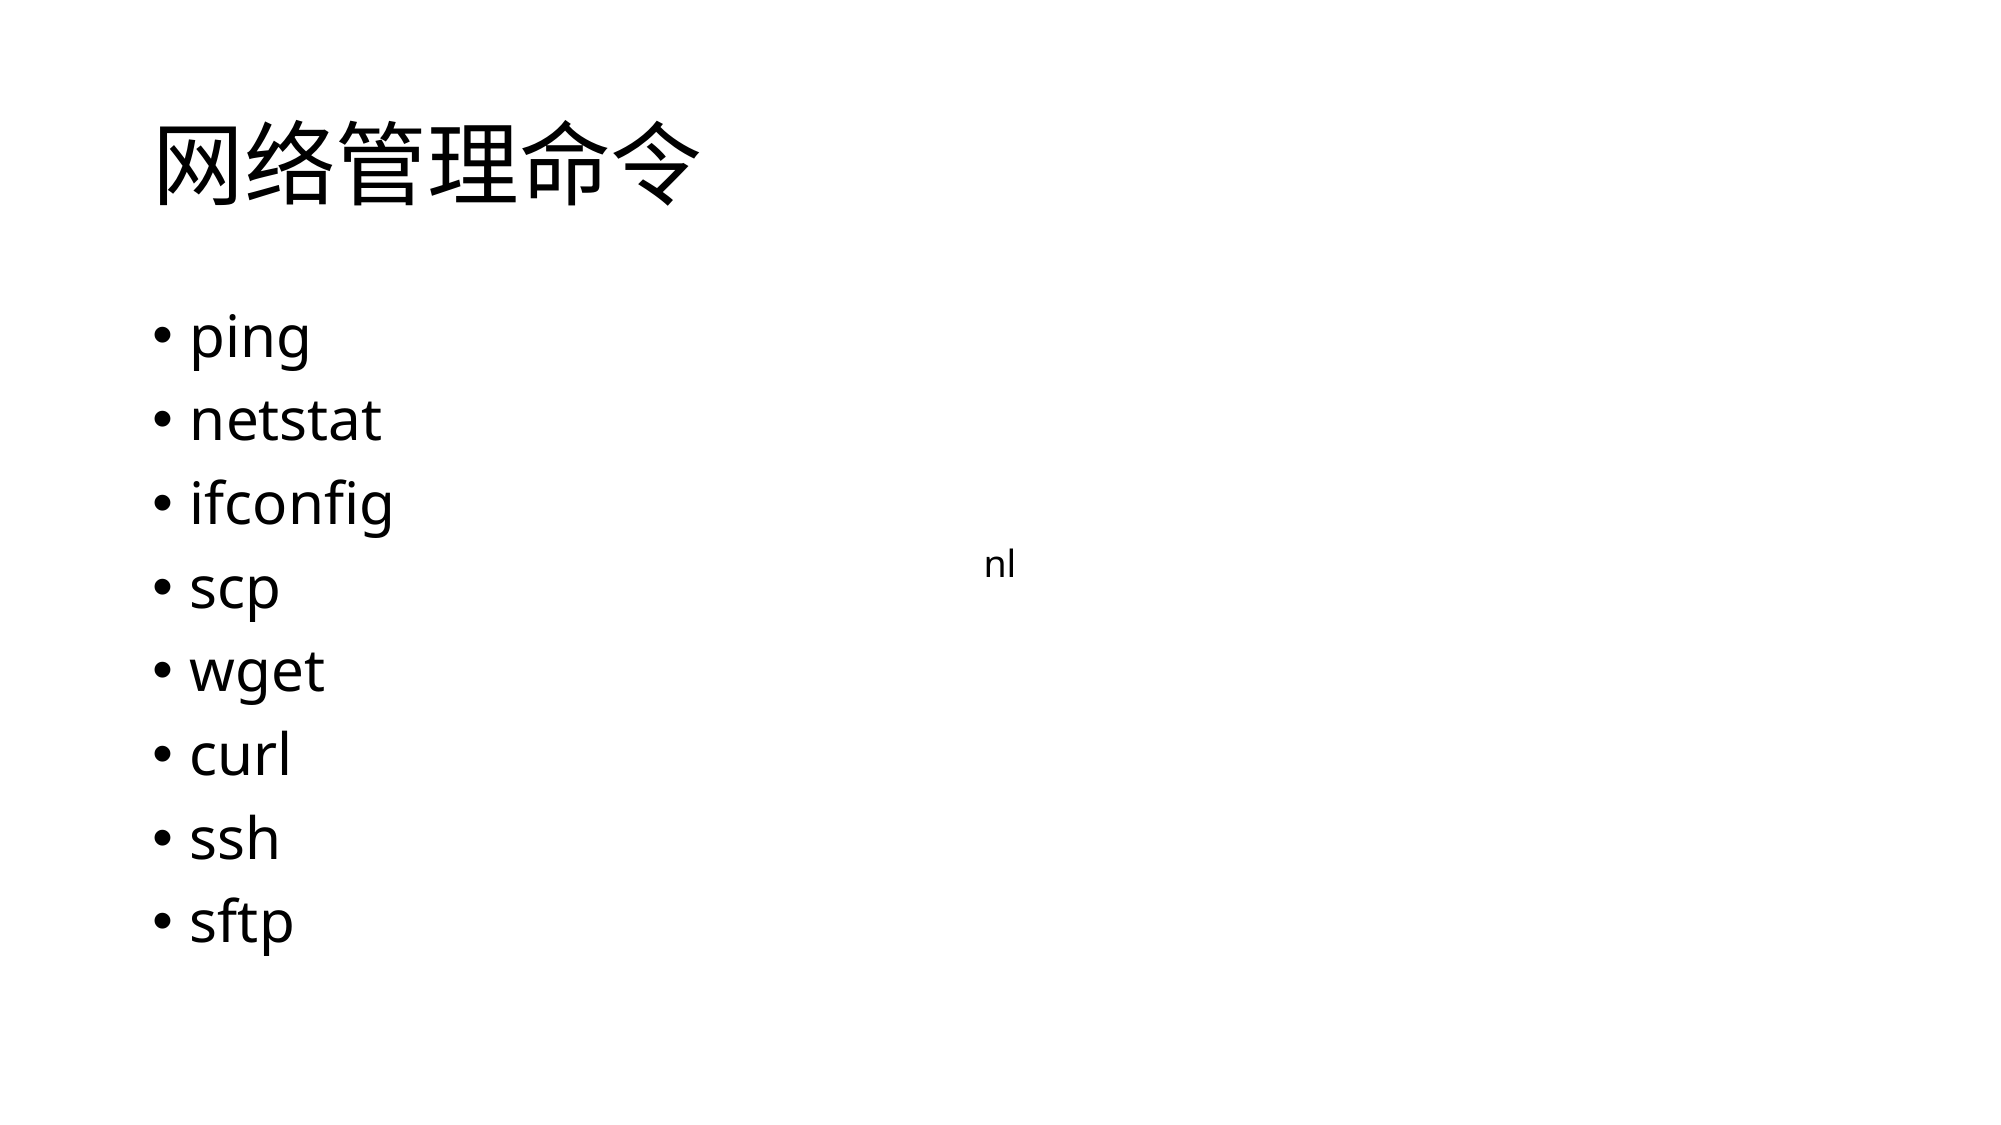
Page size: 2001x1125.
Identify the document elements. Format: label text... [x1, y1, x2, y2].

list ping netstat ifconfig scp wget curl ssh sftp [137, 299, 1863, 1014]
title 网络管理命令 [137, 59, 1863, 278]
text_box nl [968, 532, 1032, 592]
